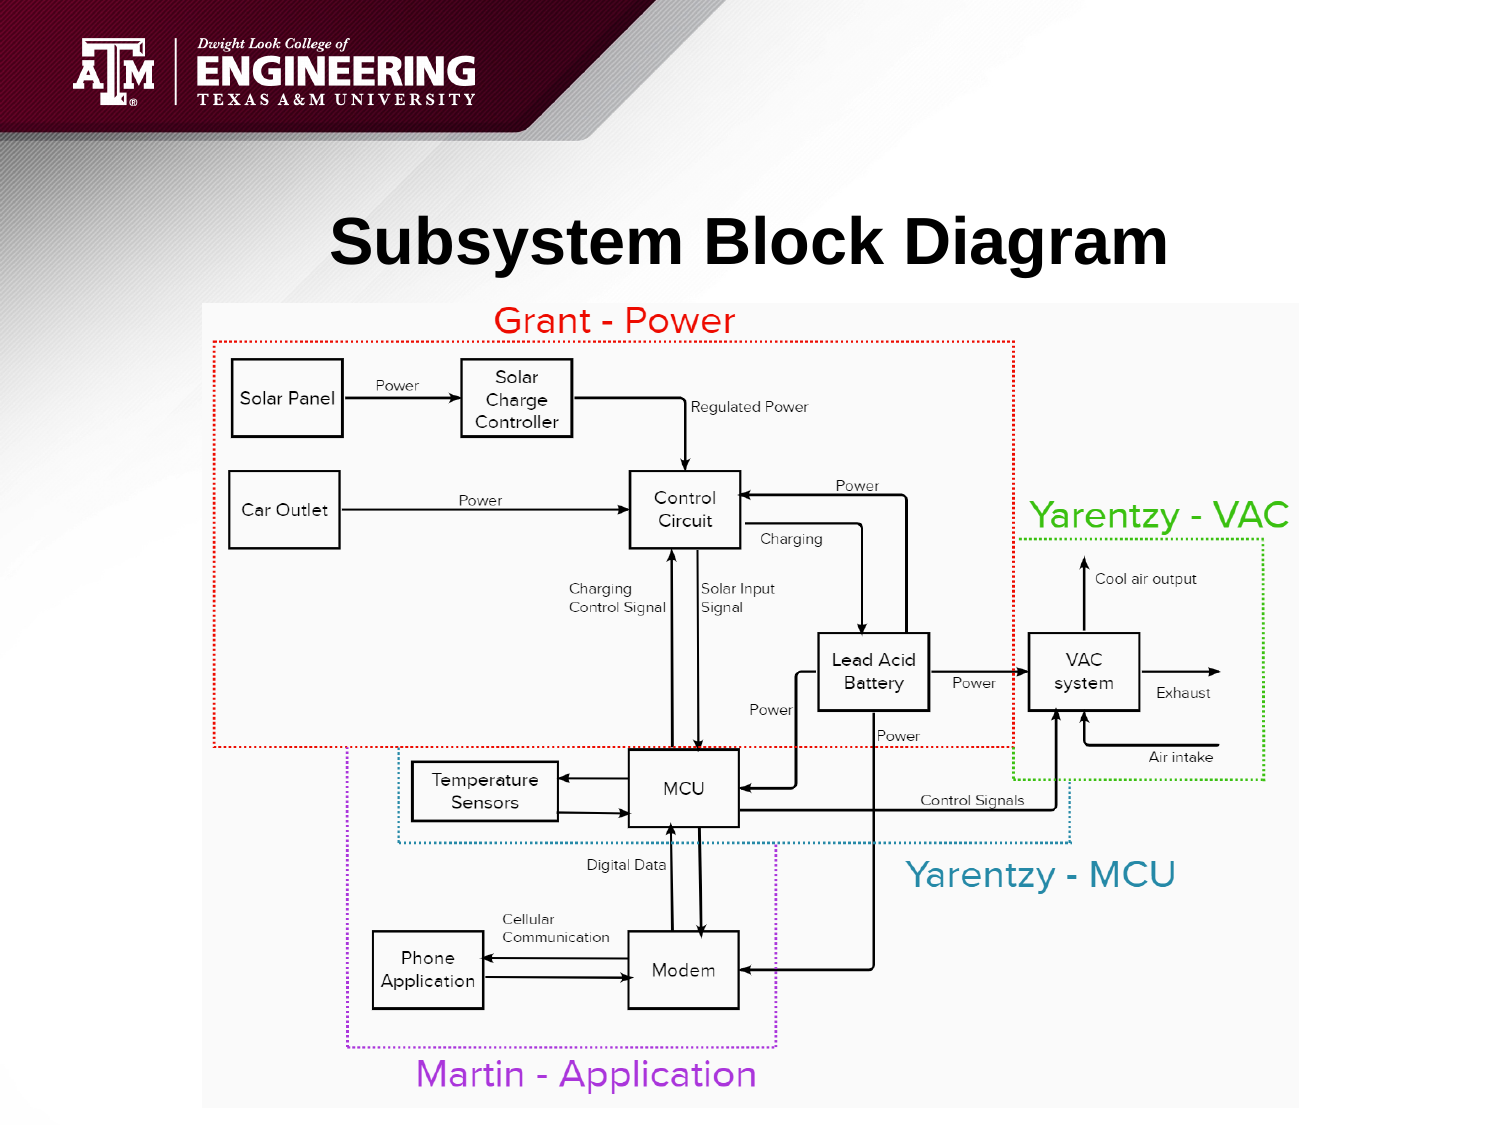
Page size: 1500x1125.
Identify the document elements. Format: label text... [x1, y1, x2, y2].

title Subsystem Block Diagram [75, 172, 1425, 304]
picture [0, 0, 1500, 1125]
